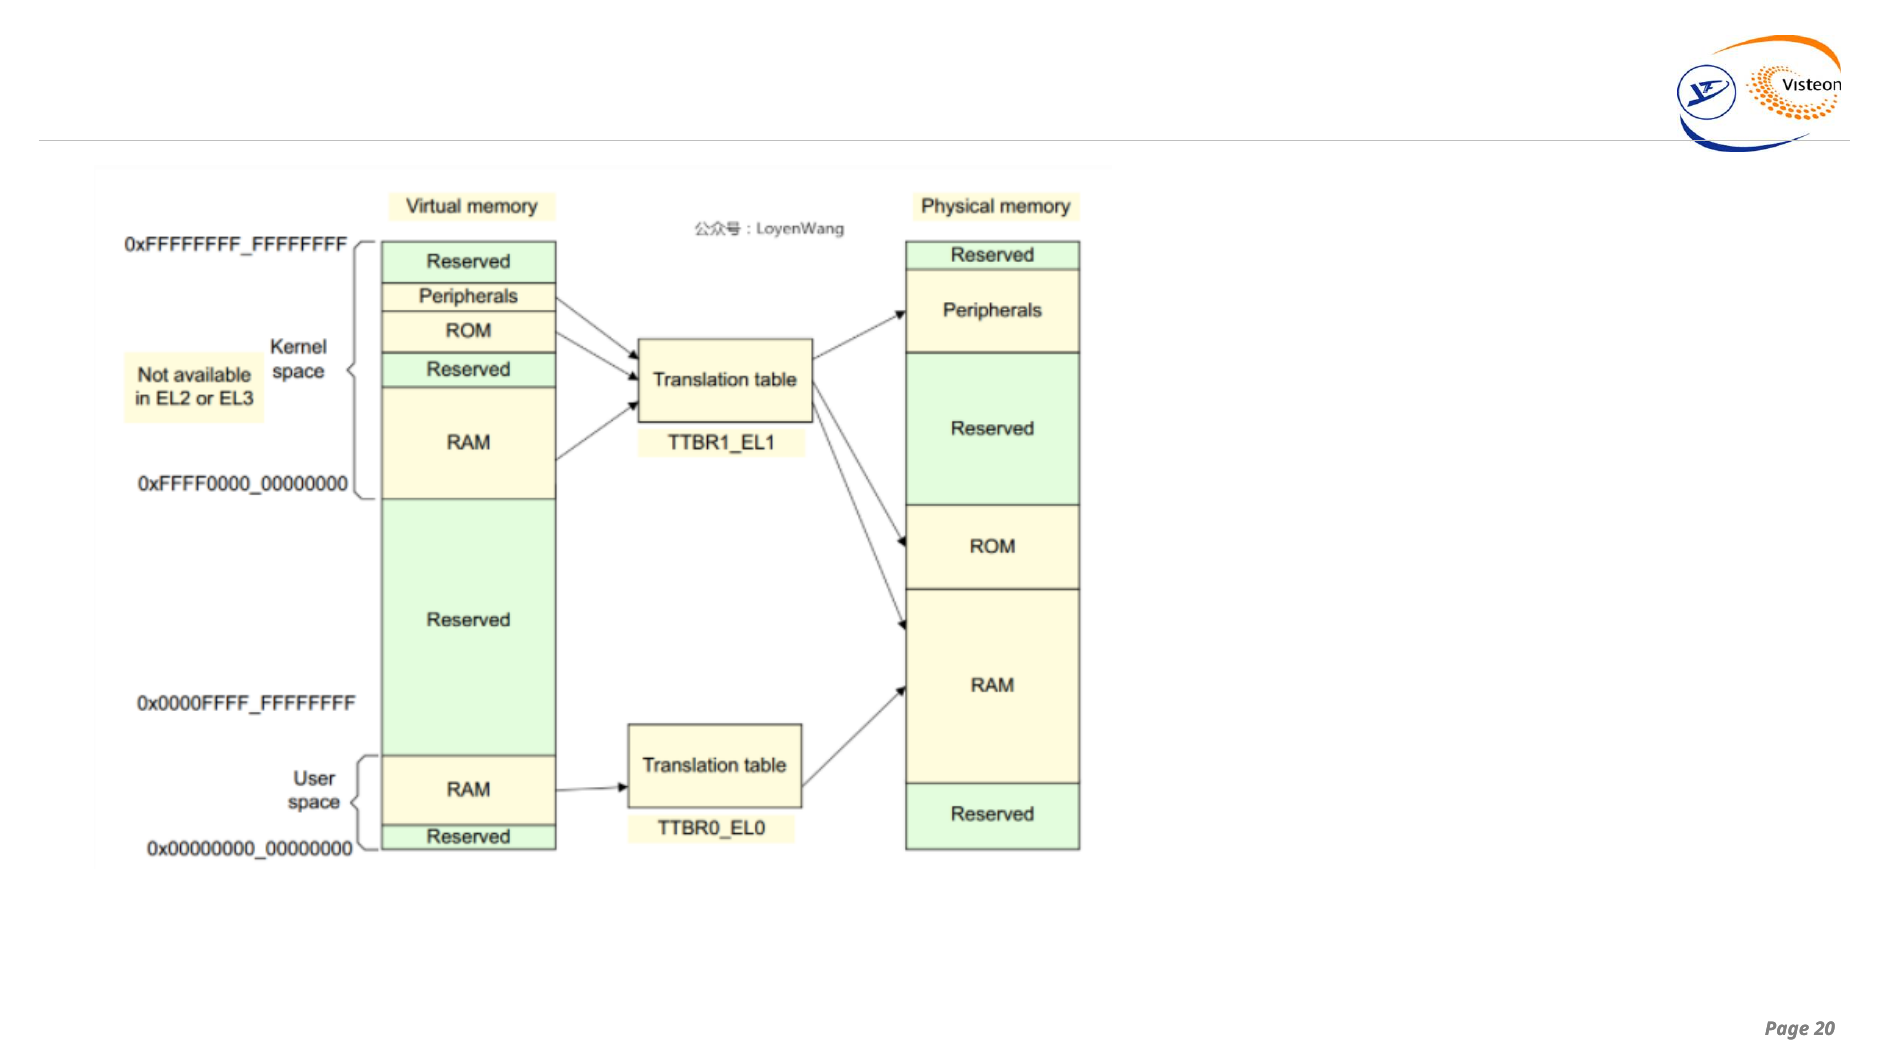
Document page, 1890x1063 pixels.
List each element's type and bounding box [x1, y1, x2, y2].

picture [94, 165, 1112, 869]
picture [1677, 35, 1841, 140]
picture [1677, 141, 1841, 152]
